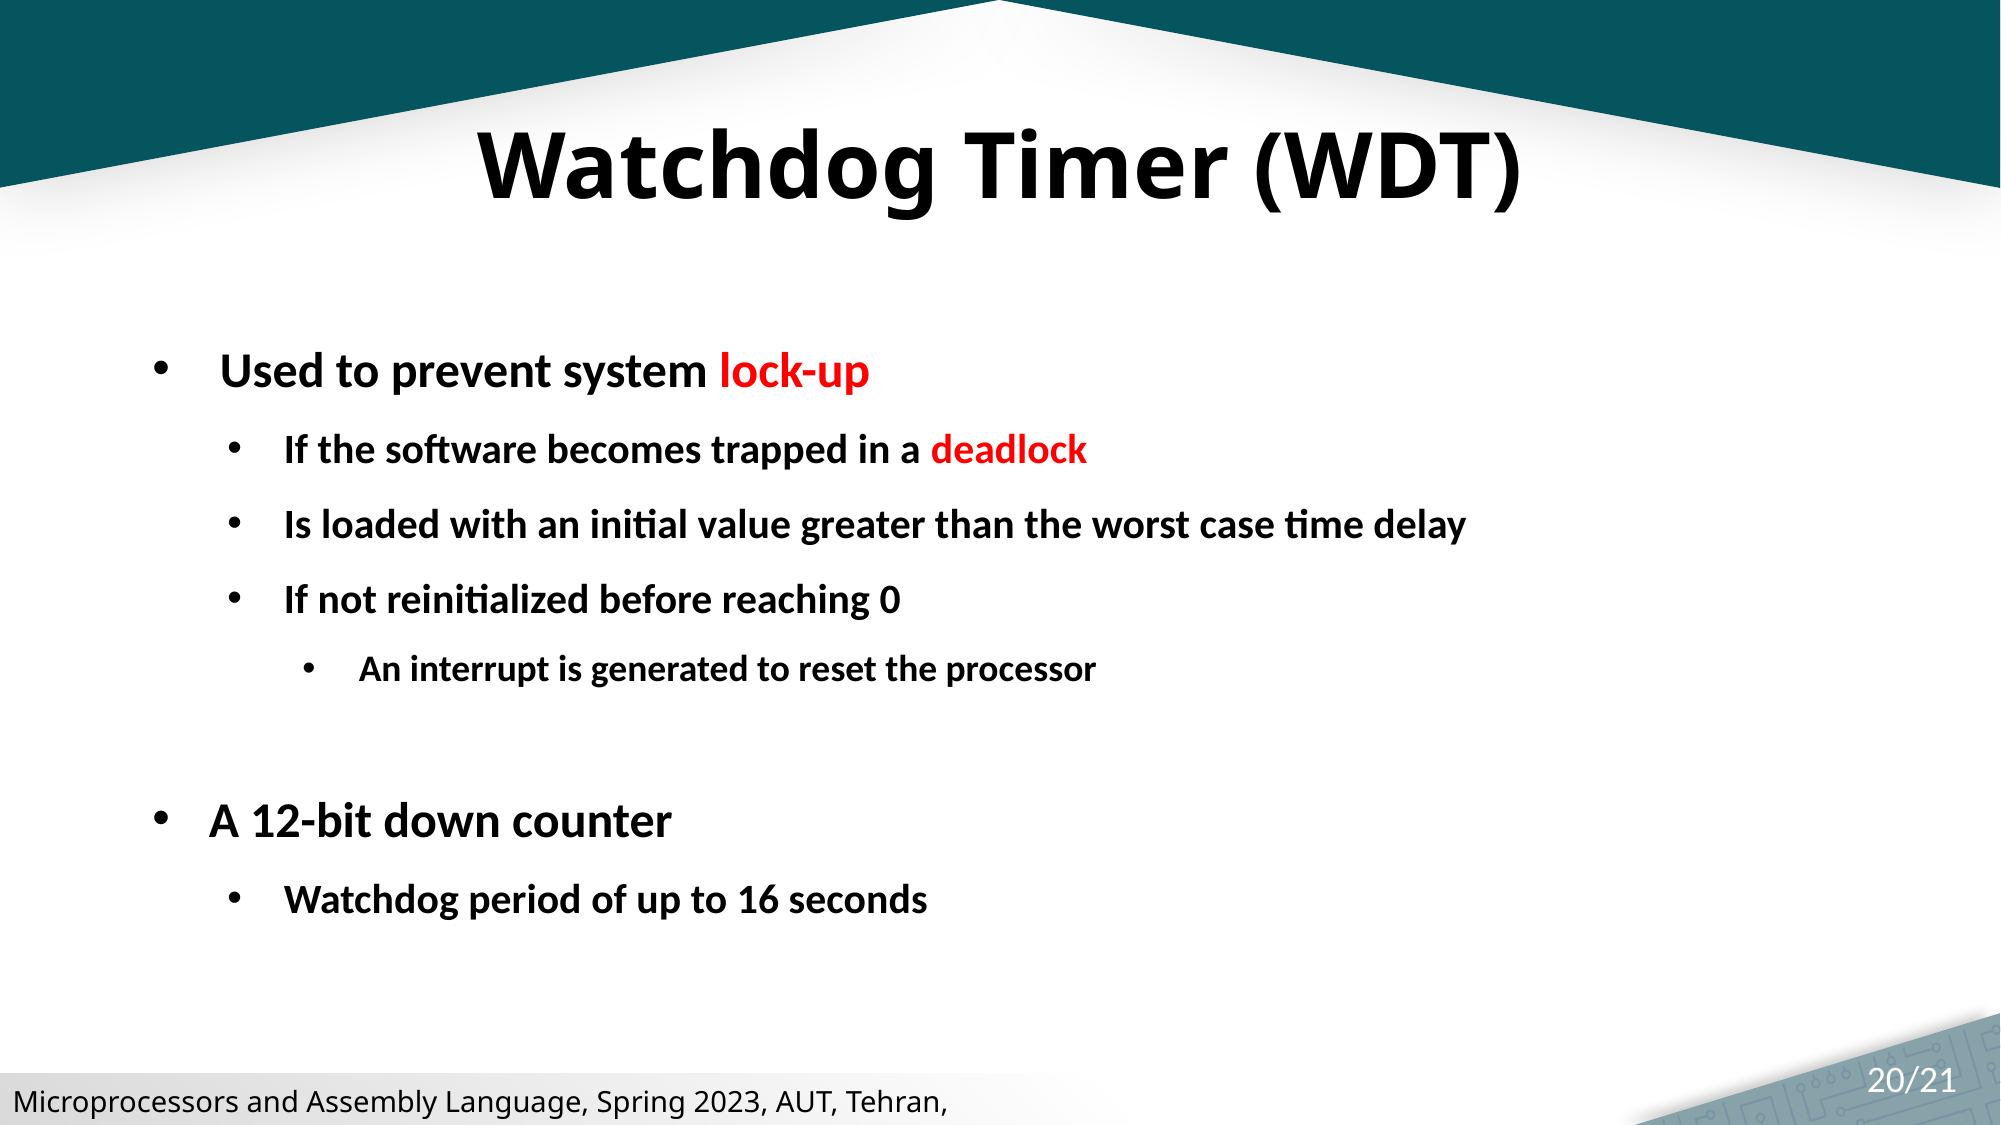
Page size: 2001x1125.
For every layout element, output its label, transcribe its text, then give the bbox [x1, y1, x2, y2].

list Used to prevent system lock-up If the software becomes trapped in a deadlock Is loaded with an initial value greater than the worst case time delay If not reinitialized before reaching 0 An interrupt is generated to reset the processor A 12-bit down counter Watchdog period of up to 16 seconds [137, 299, 1863, 1014]
slide_number 20/21 [1522, 1047, 1973, 1108]
title Watchdog Timer (WDT) [137, 59, 1863, 278]
